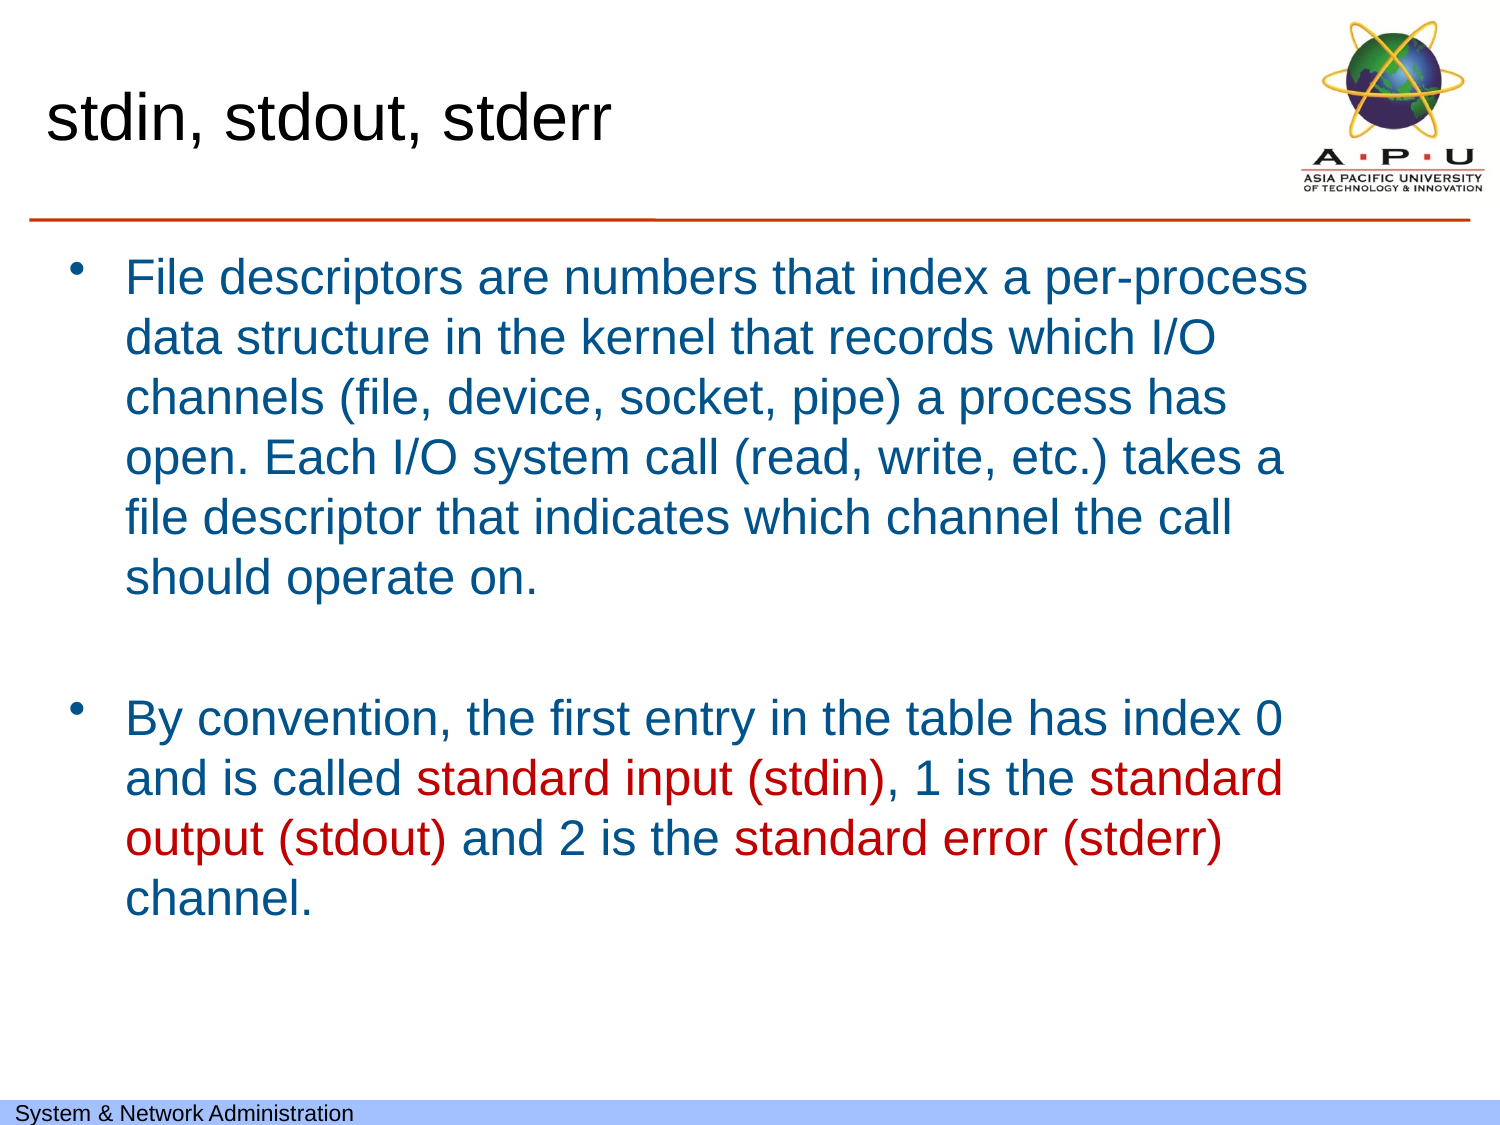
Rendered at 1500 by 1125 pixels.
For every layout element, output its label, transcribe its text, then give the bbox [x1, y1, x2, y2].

picture [1287, 0, 1500, 213]
title stdin, stdout, stderr [31, 29, 1111, 198]
list File descriptors are numbers that index a per-process data structure in the kernel that records which I/O channels (file, device, socket, pipe) a process has open. Each I/O system call (read, write, etc.) takes a file descriptor that indicates which channel the call should operate on. By convention, the first entry in the table has index 0 and is called standard input (stdin), 1 is the standard output (stdout) and 2 is the standard error (stderr) channel. [37, 237, 1350, 988]
